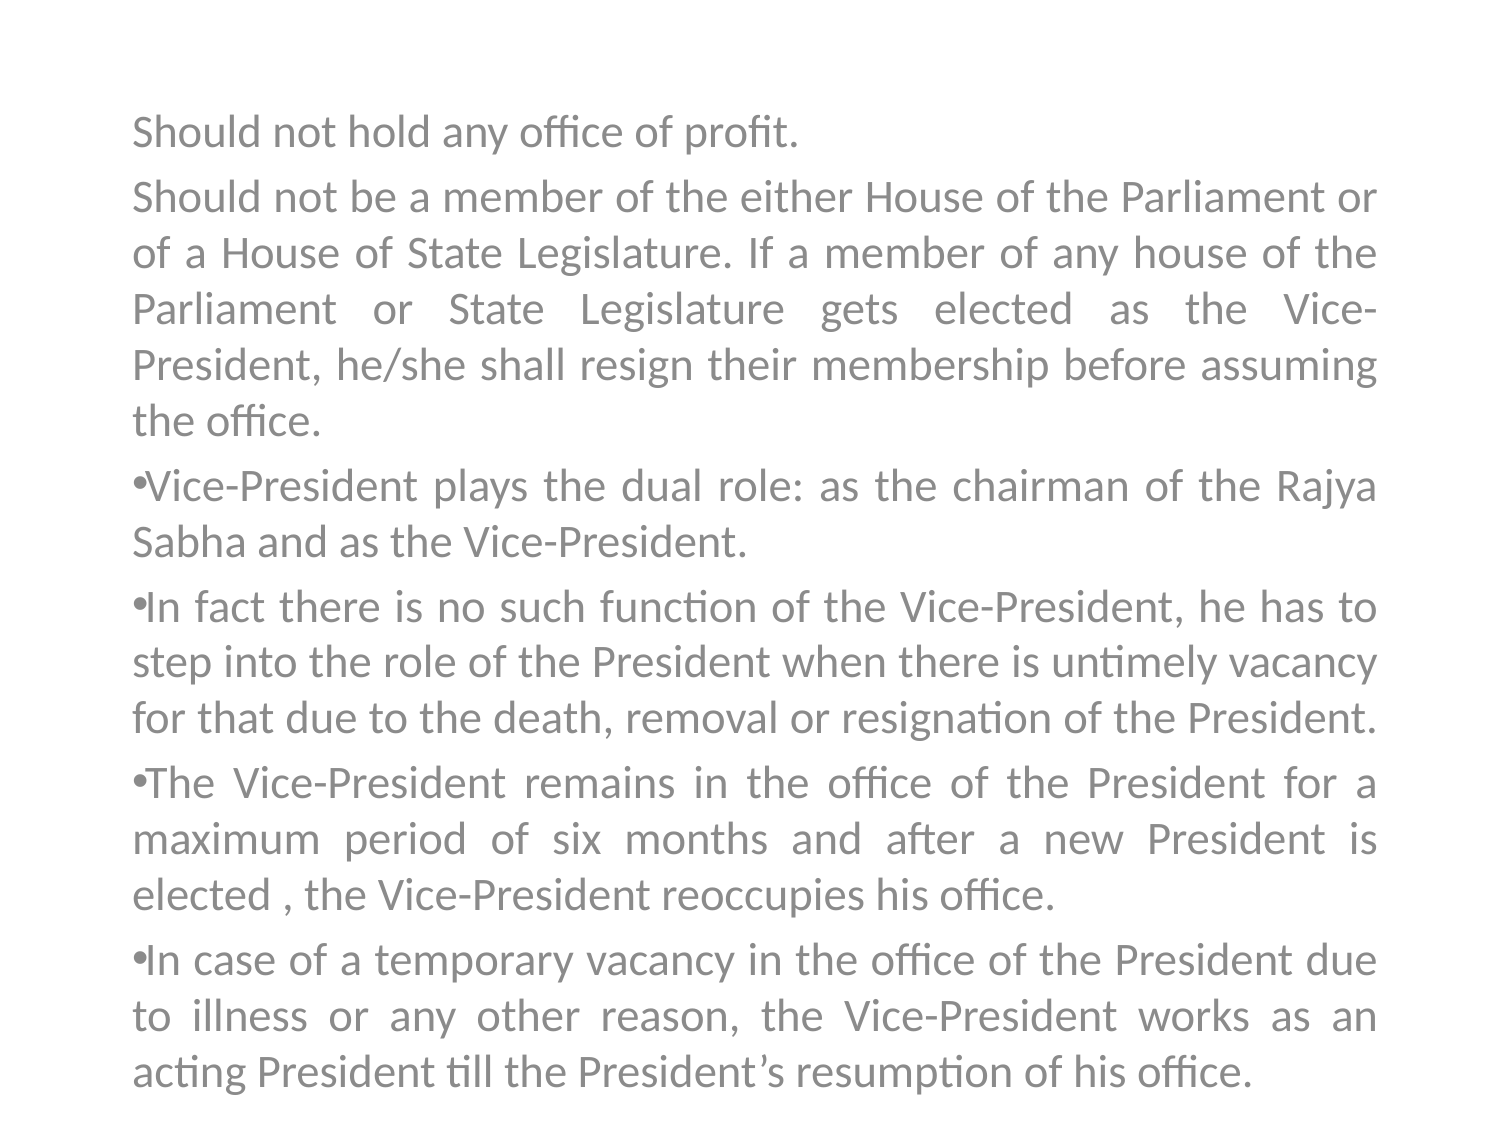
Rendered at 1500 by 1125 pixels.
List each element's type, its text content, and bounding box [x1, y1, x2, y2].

subtitle Should not hold any office of profit. Should not be a member of the either House of the Parliament or of a House of State Legislature. If a member of any house of the Parliament or State Legislature gets elected as the Vice- President, he/she shall resign their membership before assuming the office. Vice-President plays the dual role: as the chairman of the Rajya Sabha and as the Vice-President. In fact there is no such function of the Vice-President, he has to step into the role of the President when there is untimely vacancy for that due to the death, removal or resignation of the President. The Vice-President remains in the office of the President for a maximum period of six months and after a new President is elected , the Vice-President reoccupies his office. In case of a temporary vacancy in the office of the President due to illness or any other reason, the Vice-President works as an acting President till the President’s resumption of his office. [117, 93, 1395, 1125]
